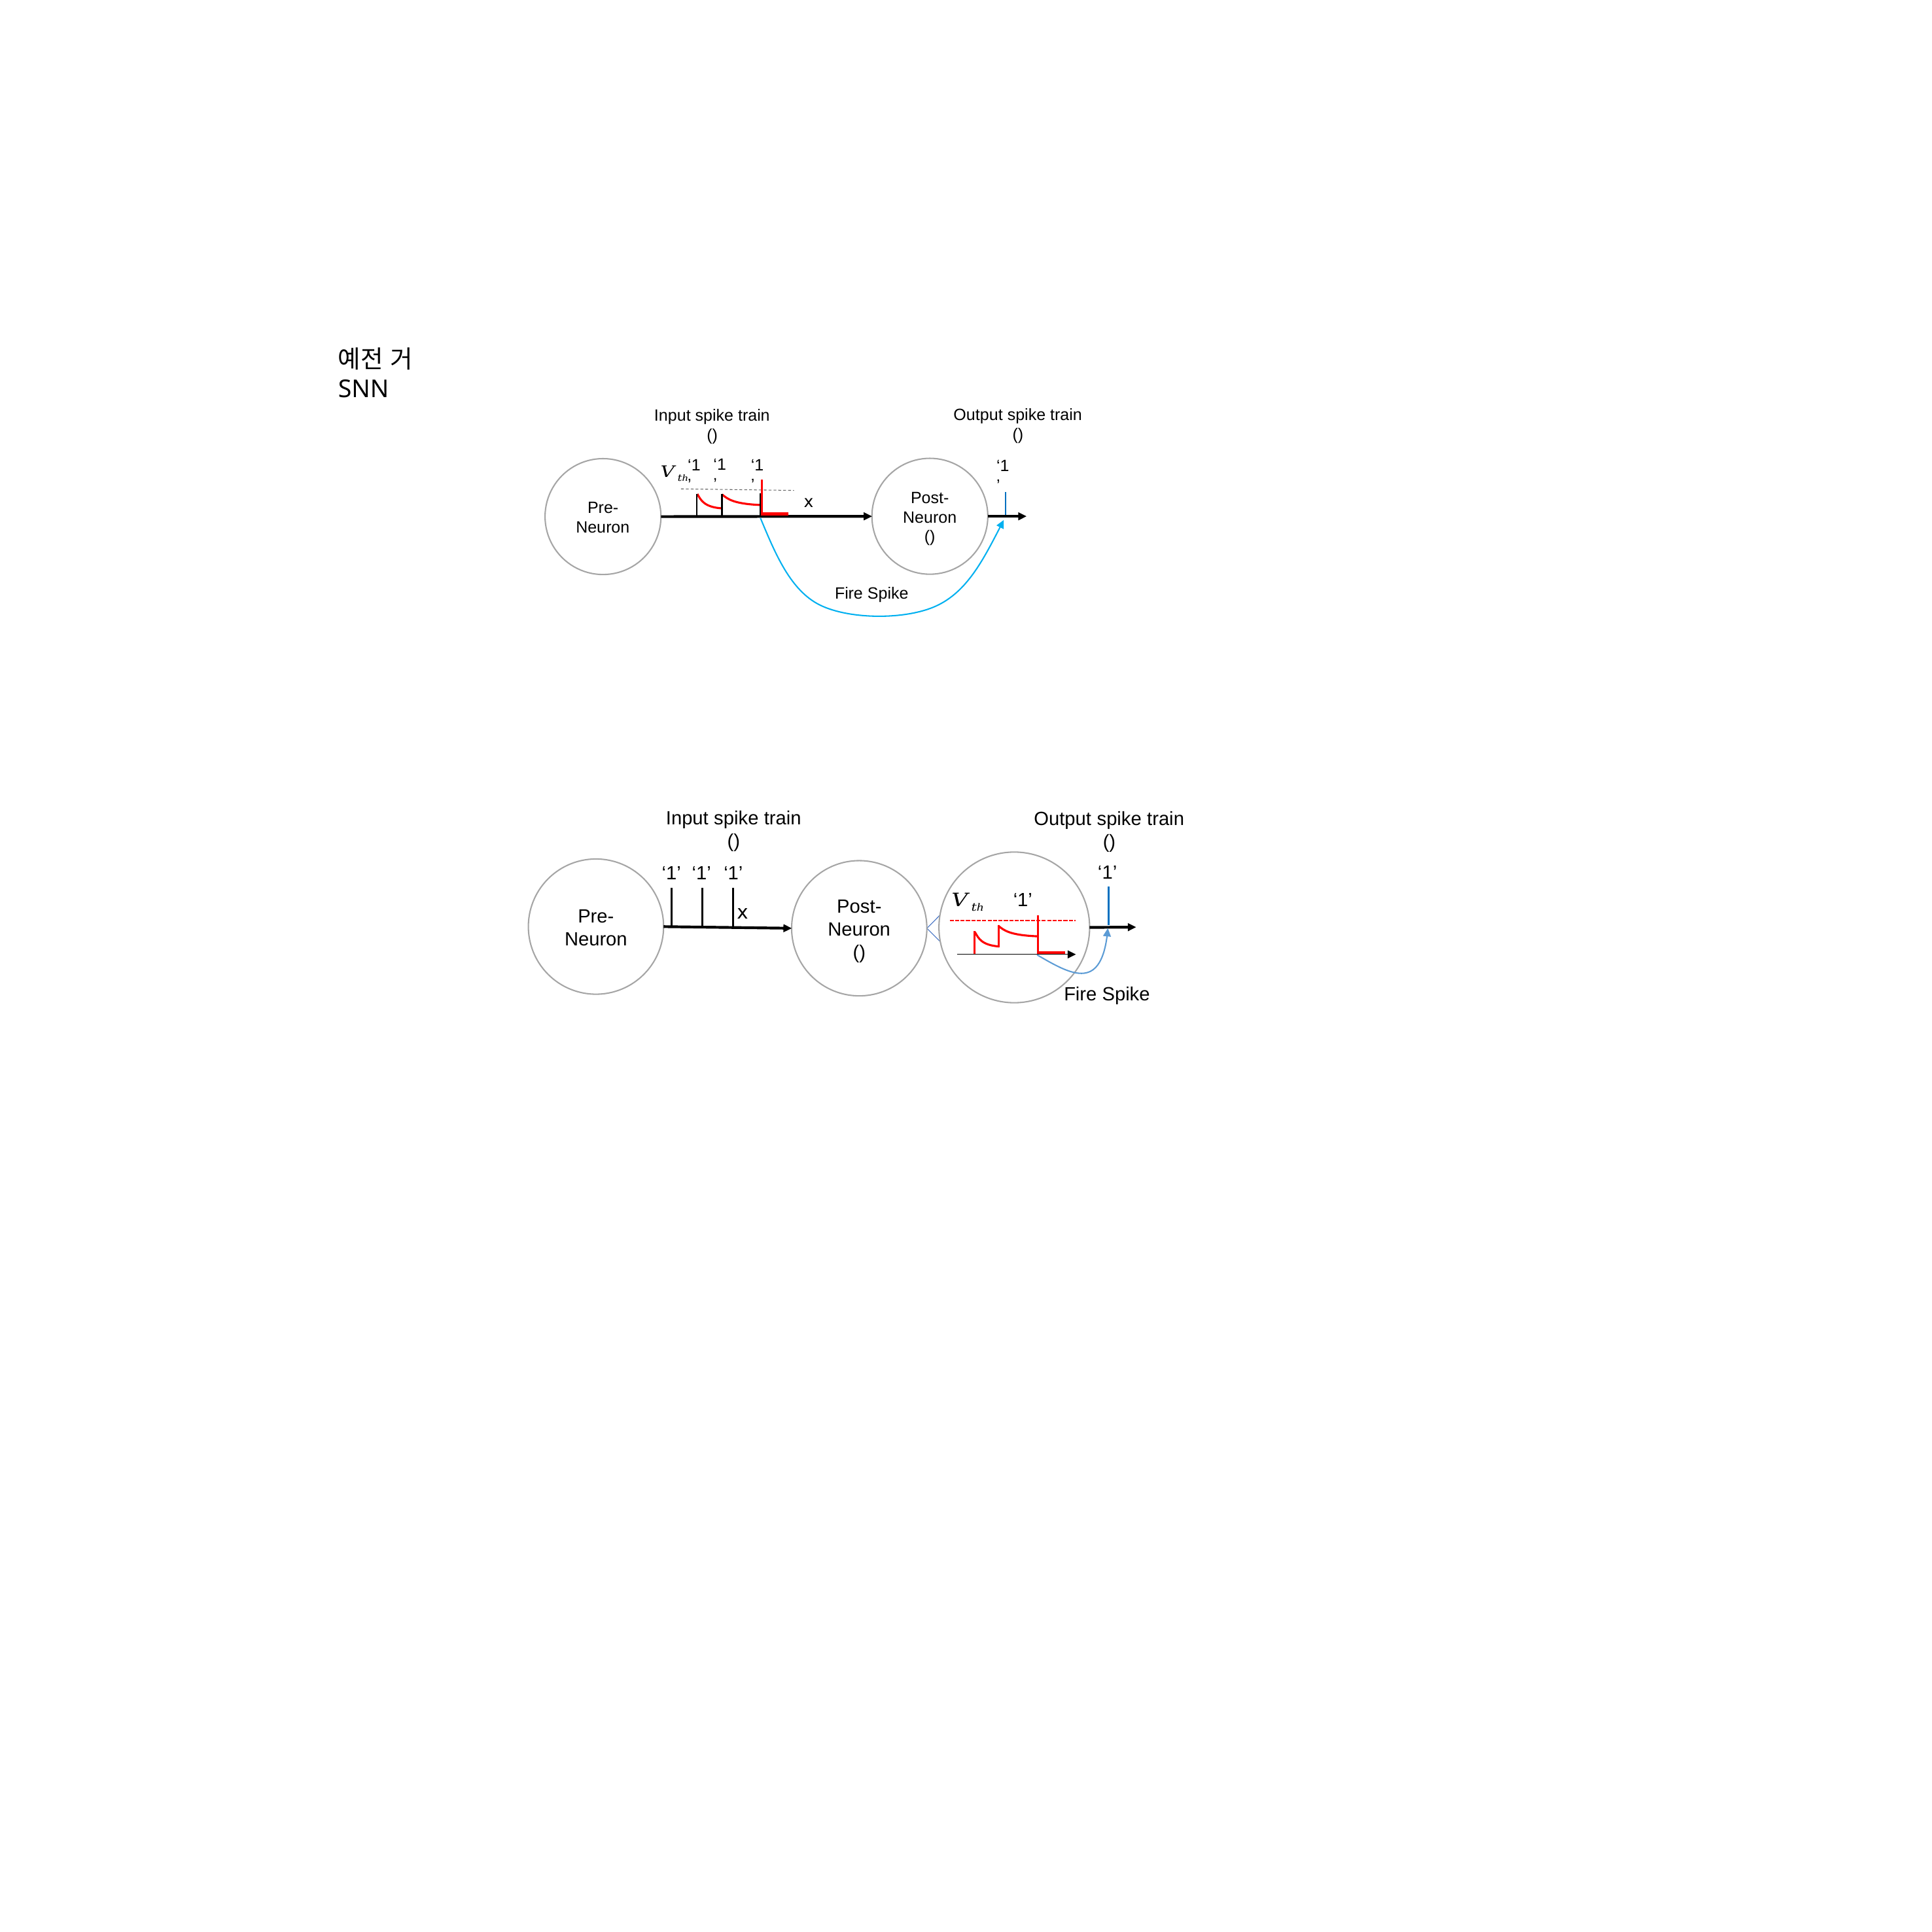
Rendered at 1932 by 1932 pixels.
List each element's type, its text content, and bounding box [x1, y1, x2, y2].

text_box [926, 928, 947, 948]
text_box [760, 518, 1004, 616]
text_box ‘1’ [678, 449, 703, 461]
text_box ‘1’ [682, 855, 714, 888]
text_box 예전 거 SNN [328, 339, 423, 408]
text_box ‘1’ [714, 855, 753, 888]
text_box [1036, 928, 1112, 974]
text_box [660, 461, 789, 518]
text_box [949, 882, 1076, 955]
text_box [1076, 883, 1091, 940]
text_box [926, 909, 947, 928]
text_box Pre- Neuron [544, 457, 662, 576]
text_box [953, 851, 1076, 882]
text_box ‘1’ [741, 449, 776, 461]
text_box [940, 888, 1075, 1004]
text_box Pre- Neuron [527, 858, 665, 995]
text_box Fire Spike [1054, 976, 1161, 1010]
text_box ‘1’ [652, 855, 682, 888]
text_box ‘1’ [1088, 854, 1127, 888]
text_box ‘1’ [987, 449, 1021, 499]
text_box ‘1’ [703, 449, 738, 461]
